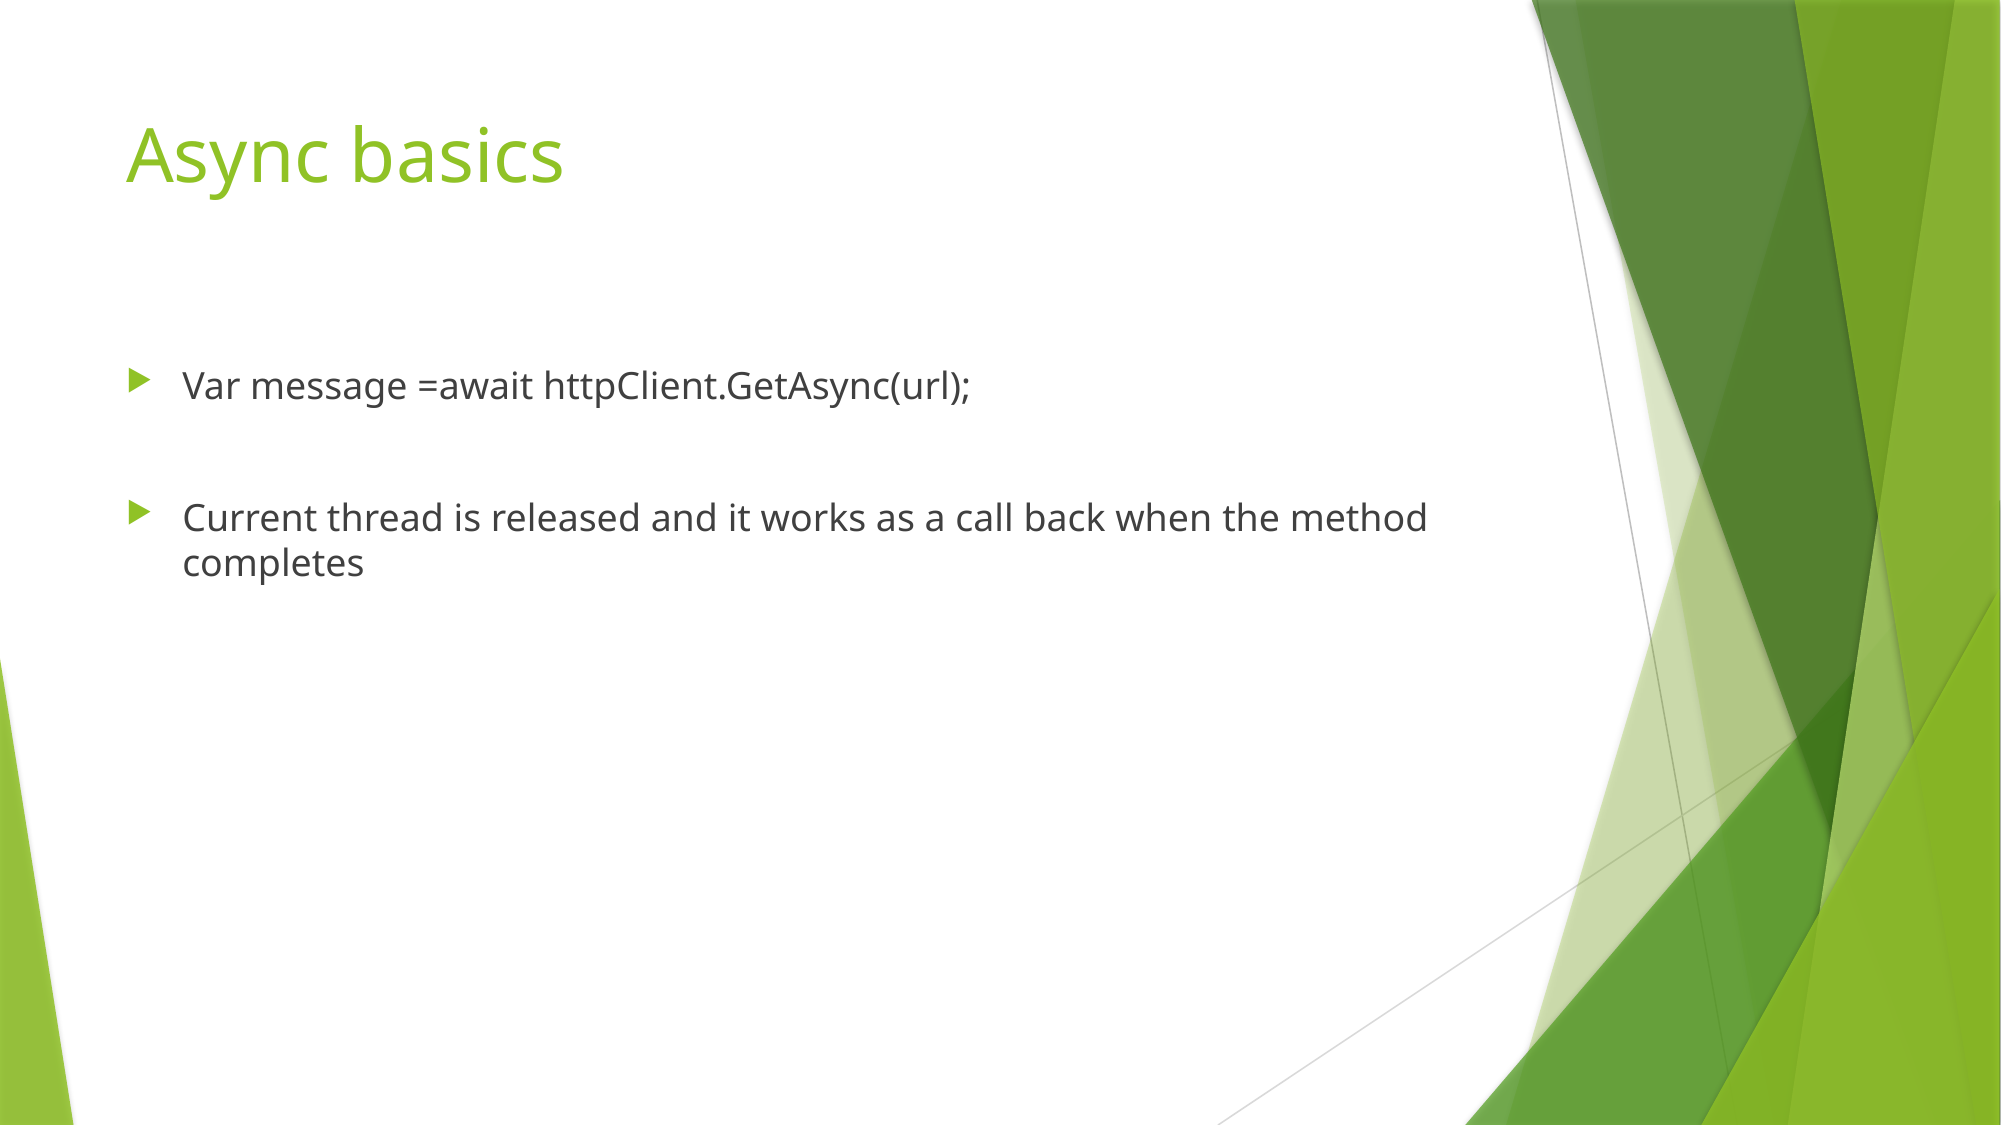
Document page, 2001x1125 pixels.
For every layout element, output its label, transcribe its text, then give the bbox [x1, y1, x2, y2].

title Async basics [111, 99, 1522, 317]
list Var message =await httpClient.GetAsync(url); Current thread is released and it works as a call back when the method completes [111, 354, 1522, 992]
